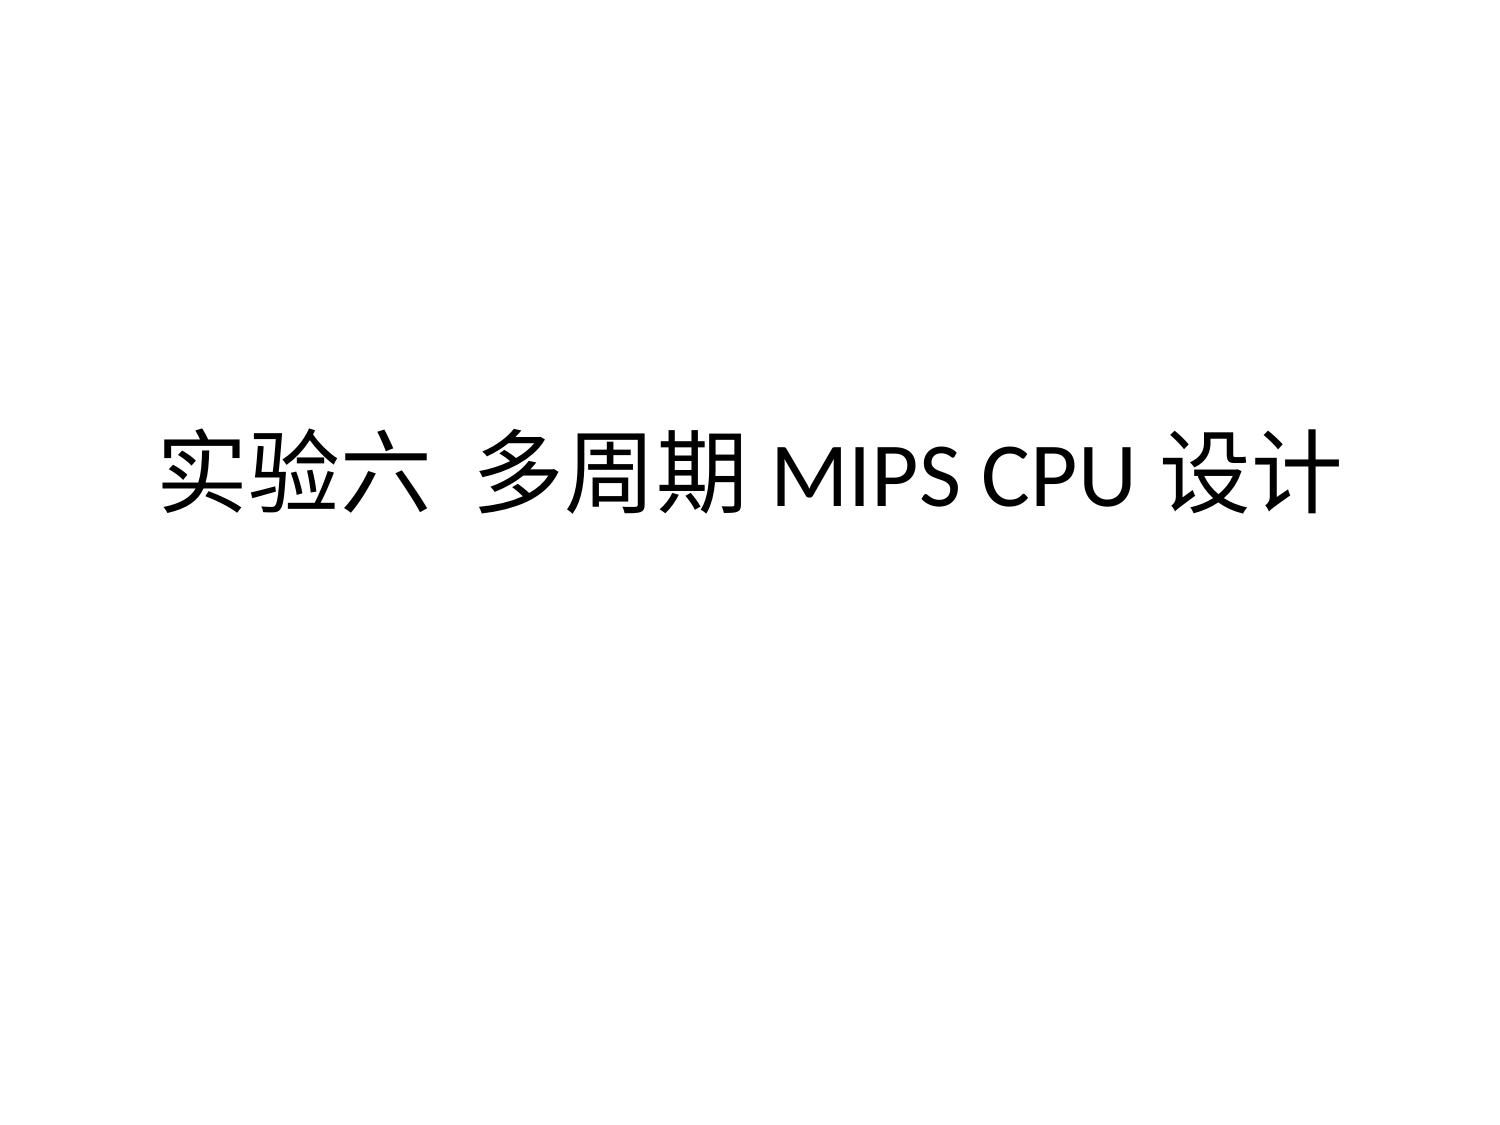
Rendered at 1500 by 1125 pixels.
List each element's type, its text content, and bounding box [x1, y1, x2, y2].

title 实验六 多周期MIPS CPU设计 [112, 349, 1388, 591]
